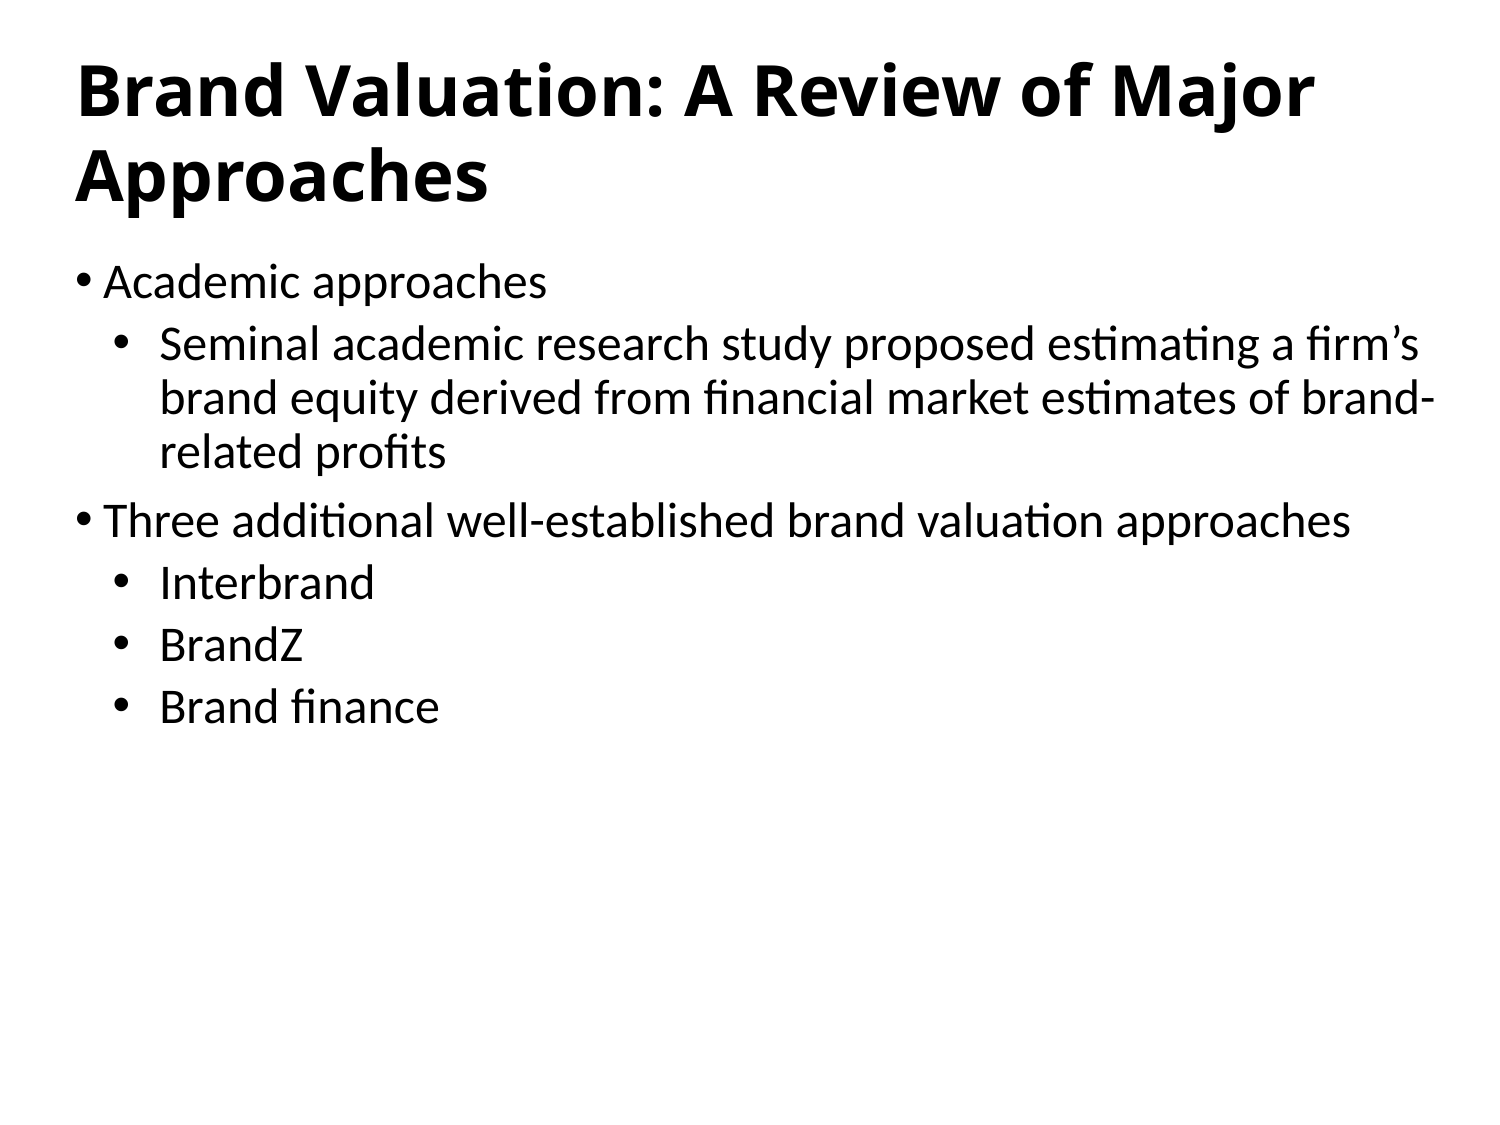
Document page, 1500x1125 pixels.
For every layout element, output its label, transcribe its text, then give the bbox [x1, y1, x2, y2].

title Brand Valuation: A Review of Major Approaches [75, 35, 1425, 216]
list Academic approaches Seminal academic research study proposed estimating a firm’s brand equity derived from financial market estimates of brand-related profits Three additional well-established brand valuation approaches Interbrand Brand Z Brand finance [75, 255, 1439, 983]
